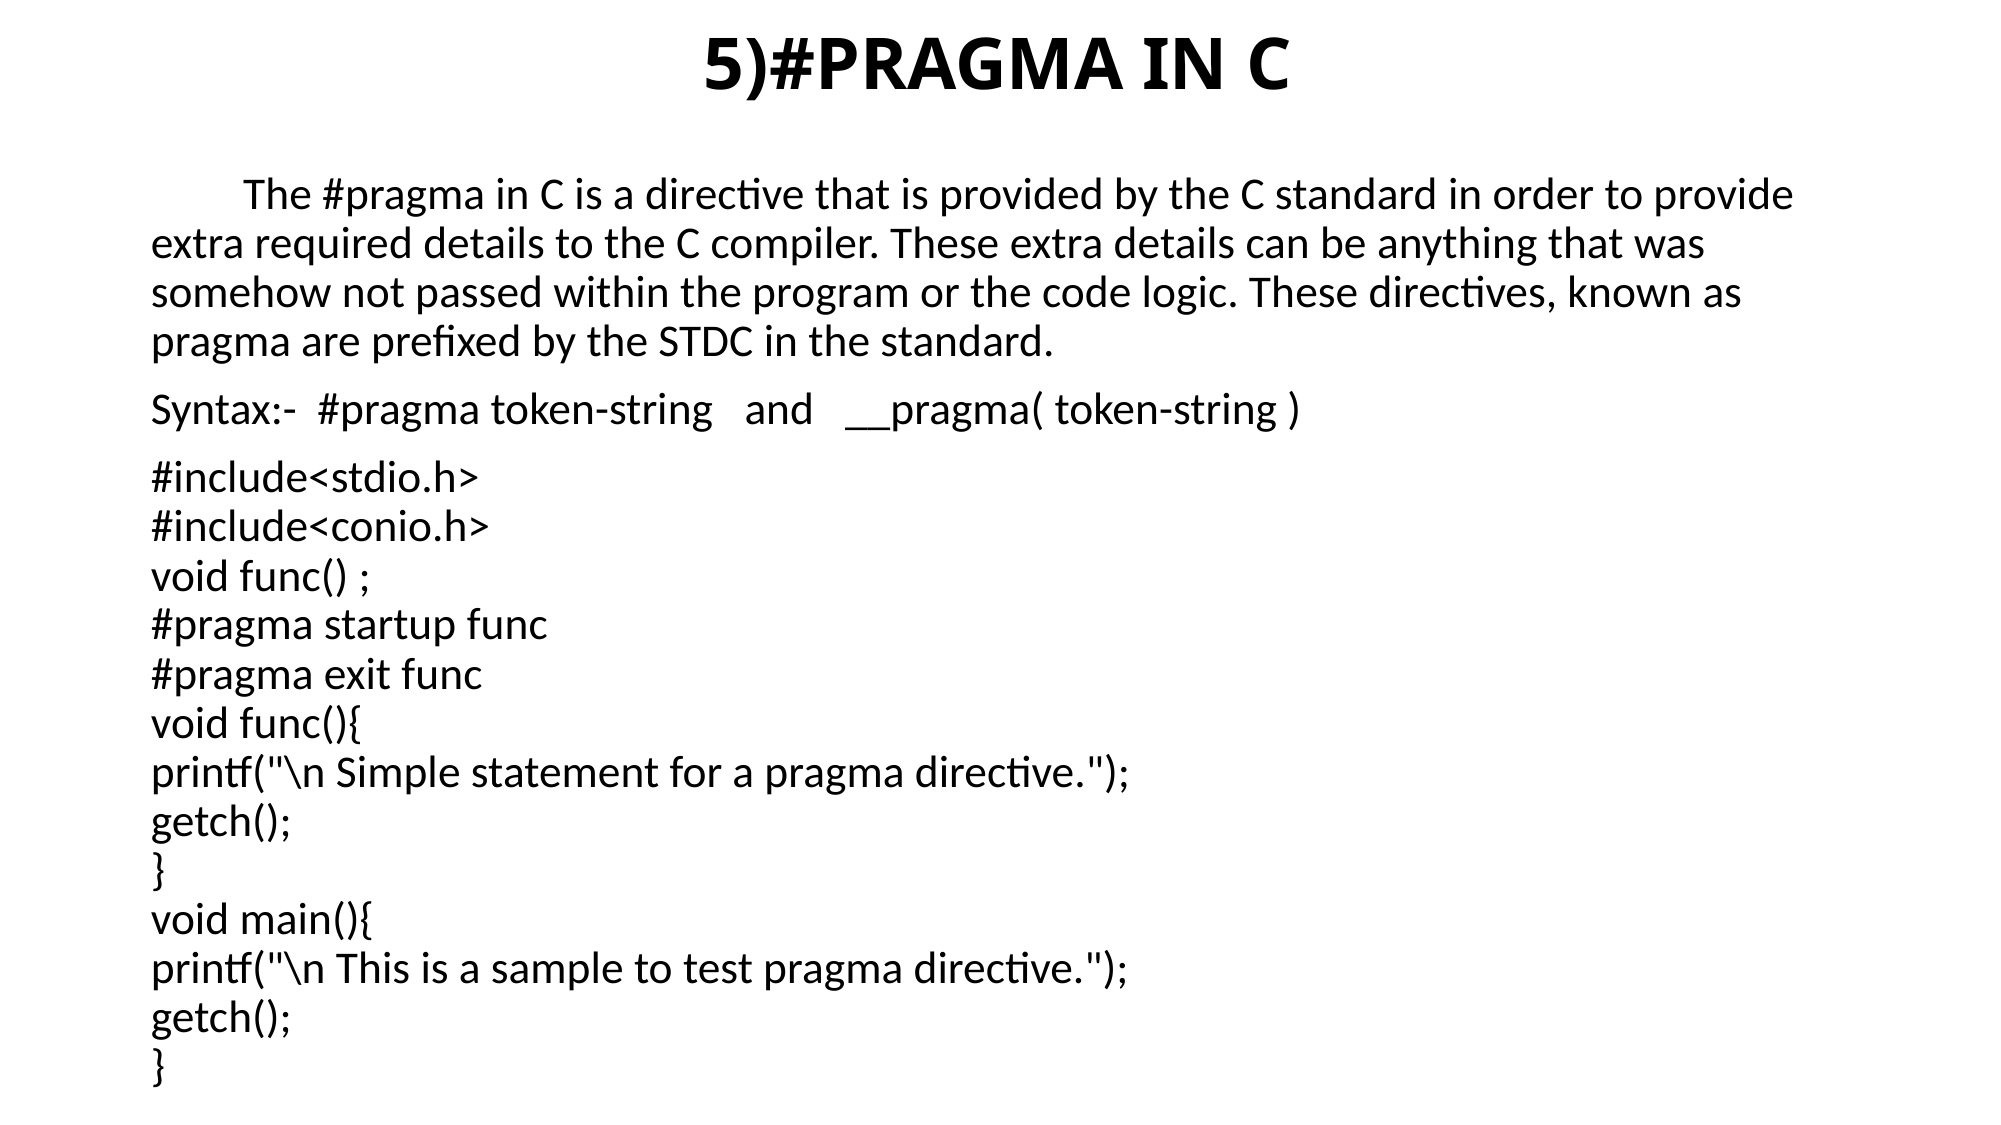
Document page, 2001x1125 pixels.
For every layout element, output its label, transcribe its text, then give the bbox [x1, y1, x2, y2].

title 5)#PRAGMA IN C [135, 19, 1861, 113]
list The #pragma in C is a directive that is provided by the C standard in order to provide extra required details to the C compiler. These extra details can be anything that was somehow not passed within the program or the code logic. These directives, known as pragma are prefixed by the STDC in the standard. Syntax:- #pragma token-string and __pragma( token-string ) #include<stdio.h> #include<conio.h> void func() ; #pragma startup func #pragma exit func void func(){ printf("\n Simple statement for a pragma directive."); getch(); } void main(){ printf("\n This is a sample to test pragma directive."); getch(); } [135, 162, 1861, 1105]
